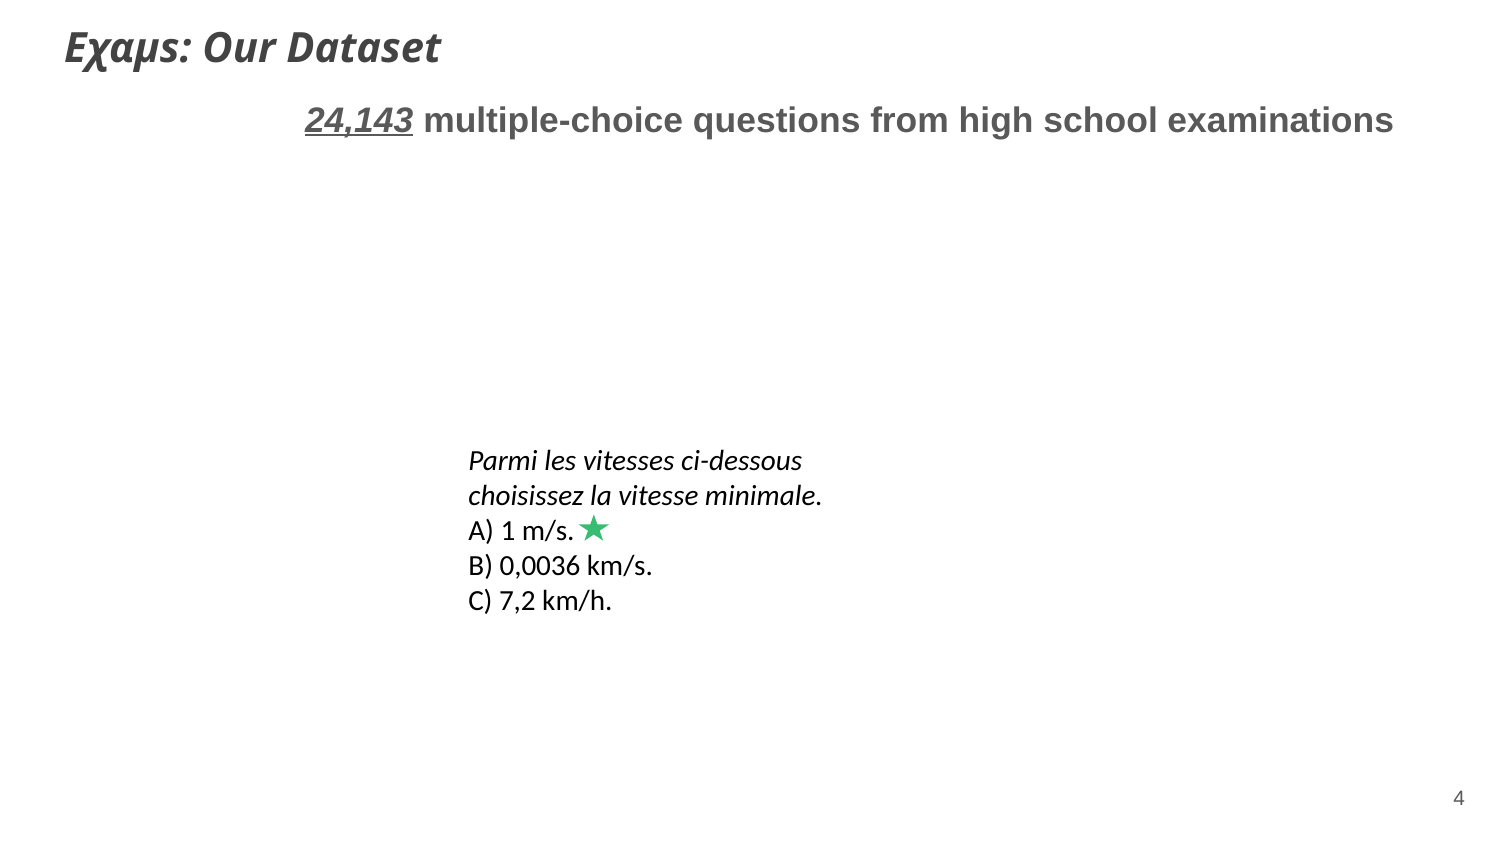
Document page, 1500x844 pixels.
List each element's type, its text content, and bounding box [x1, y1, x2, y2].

slide_number 4 [1389, 764, 1480, 830]
title Eχαμs: Our Dataset [49, 5, 1390, 101]
text_box 24,143 multiple-choice questions from high school examinations [244, 81, 1456, 143]
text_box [452, 433, 963, 665]
